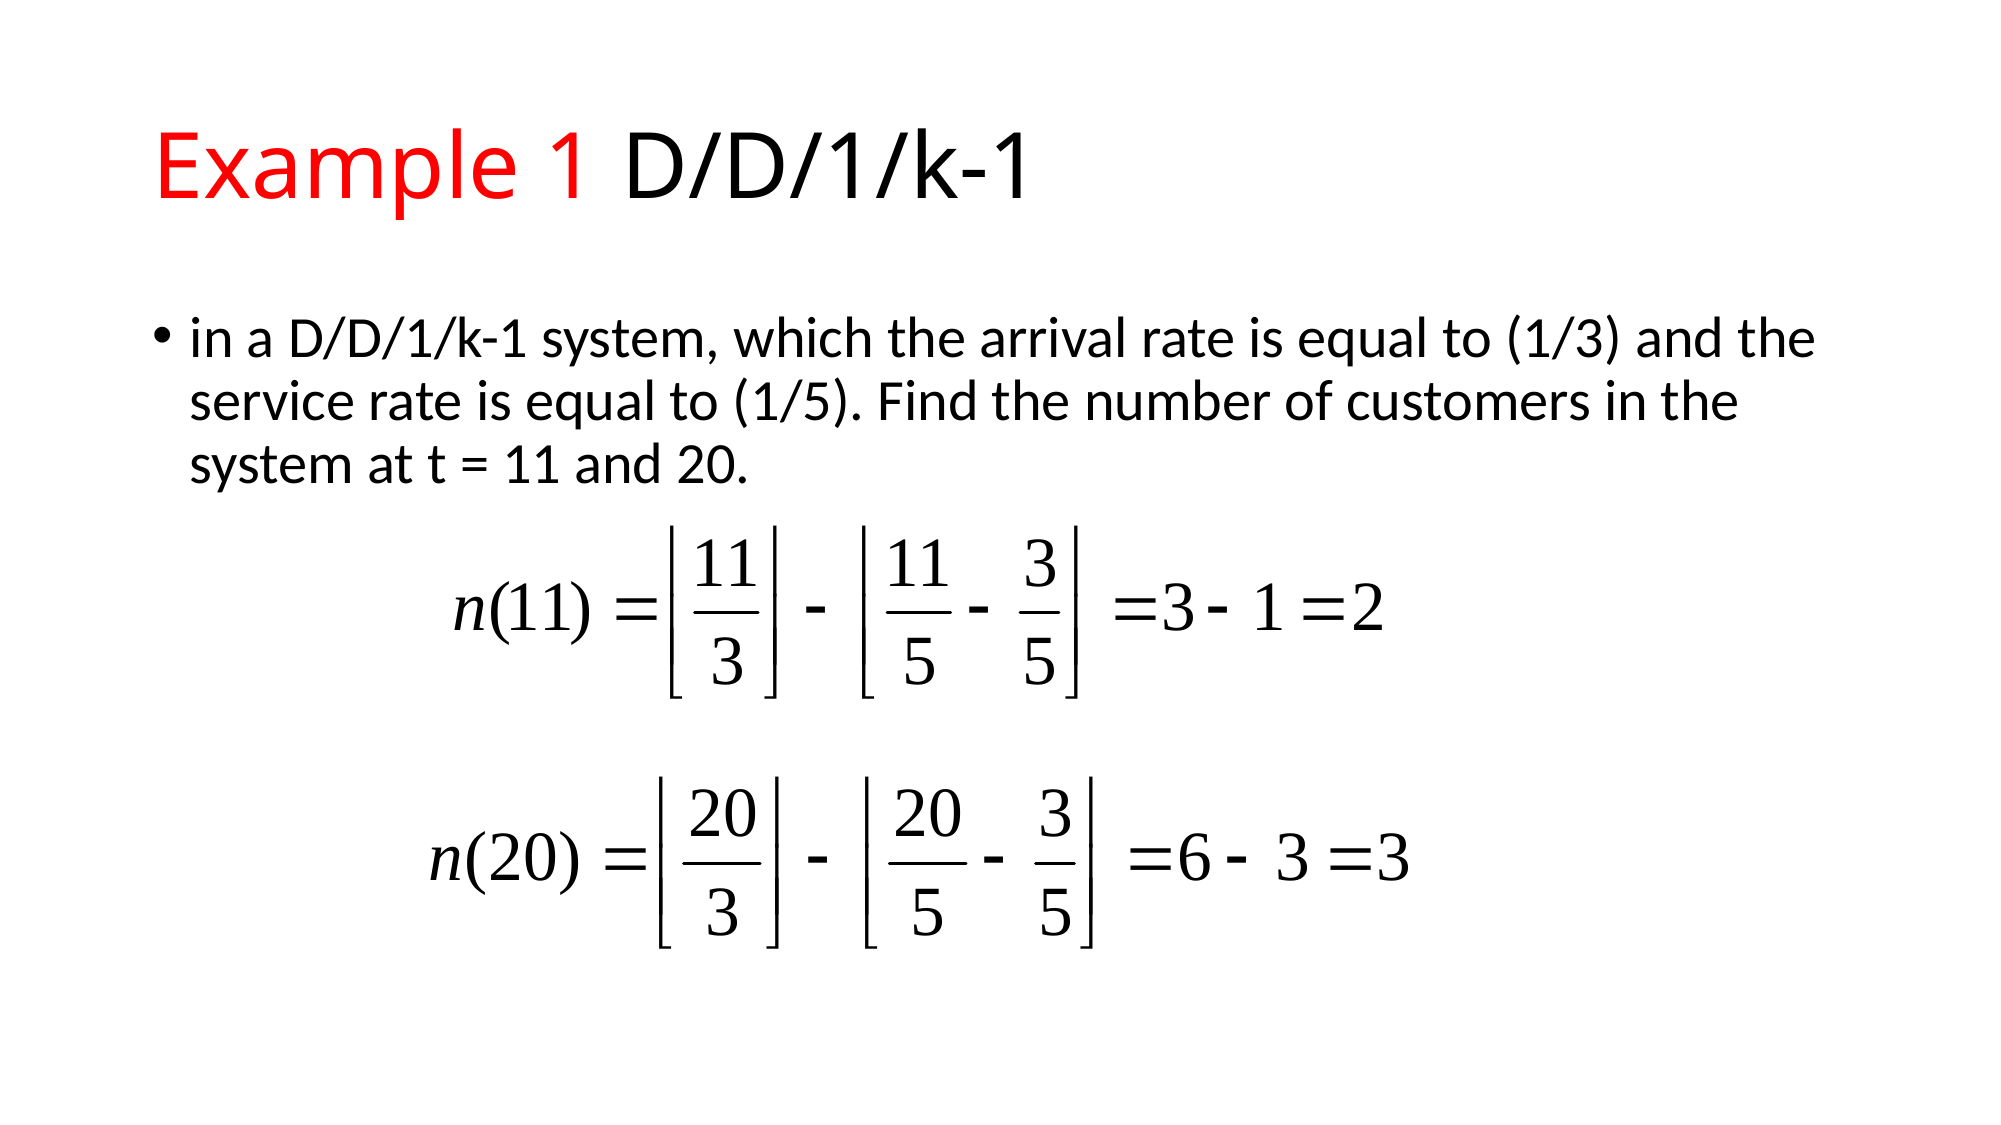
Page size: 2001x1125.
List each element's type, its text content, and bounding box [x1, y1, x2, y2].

title Example 1 D/D/1/k-1 [137, 59, 1863, 278]
list in a D/D/1/k-1 system, which the arrival rate is equal to (1/3) and the service rate is equal to (1/5). Find the number of customers in the system at t = 11 and 20. [137, 299, 1863, 1014]
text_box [417, 762, 1421, 963]
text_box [442, 512, 1397, 713]
